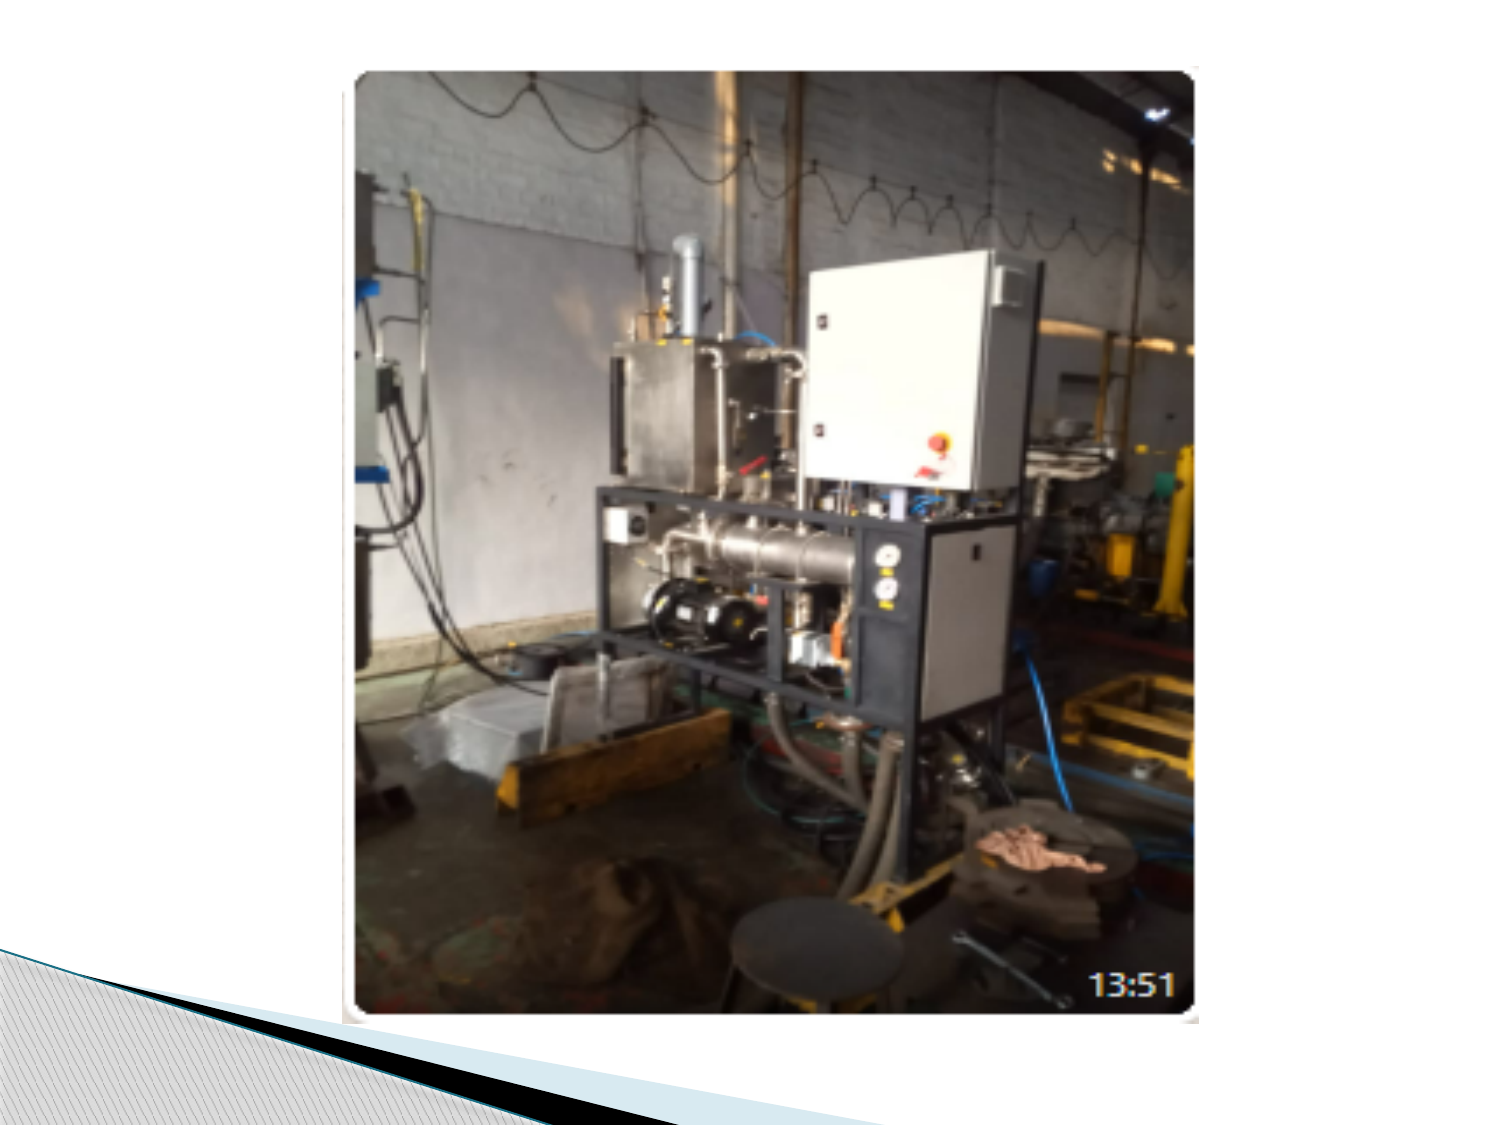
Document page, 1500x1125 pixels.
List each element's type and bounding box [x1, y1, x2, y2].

picture [342, 66, 1200, 1024]
